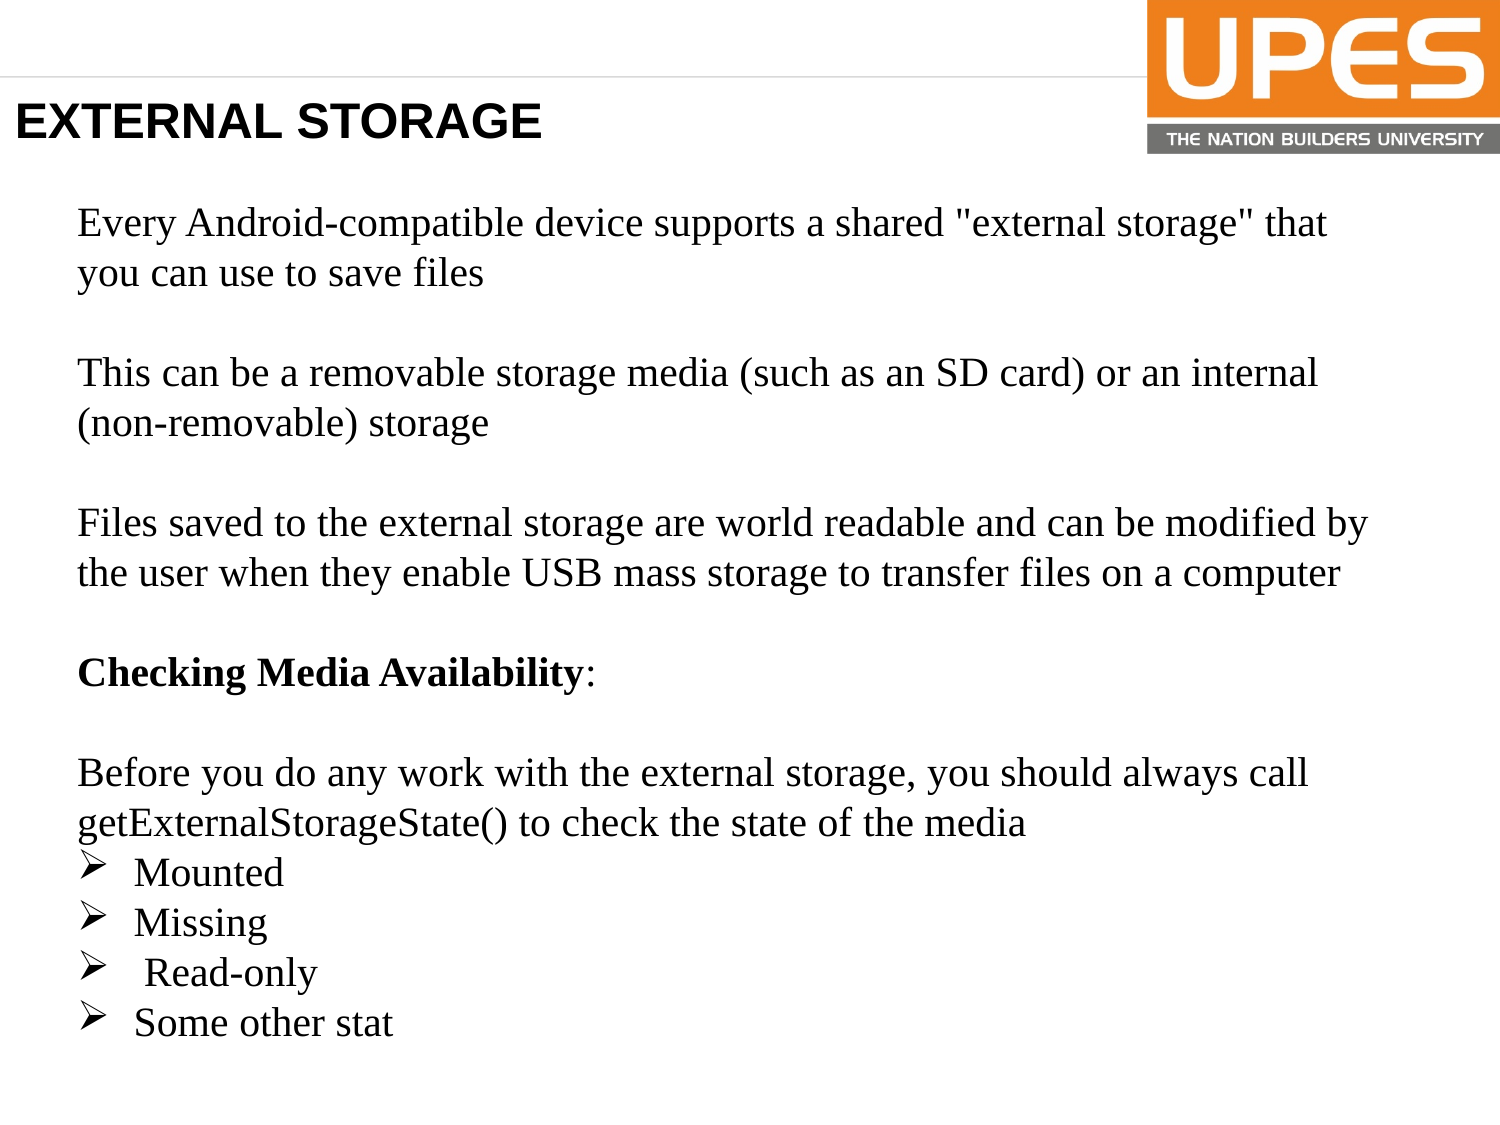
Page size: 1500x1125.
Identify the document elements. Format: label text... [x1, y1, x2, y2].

picture [1147, 0, 1500, 154]
text_box EXTERNAL STORAGE [0, 84, 1142, 156]
text_box Every Android-compatible device supports a shared "external storage" that you can use to save files This can be a removable storage media (such as an SD card) or an internal (non-removable) storage Files saved to the external storage are world readable and can be modified by the user when they enable USB mass storage to transfer files on a computer Checking Media Availability: Before you do any work with the external storage, you should always call getExternalStorageState() to check the state of the media Mounted Missing Read-only Some other stat [62, 187, 1413, 1053]
